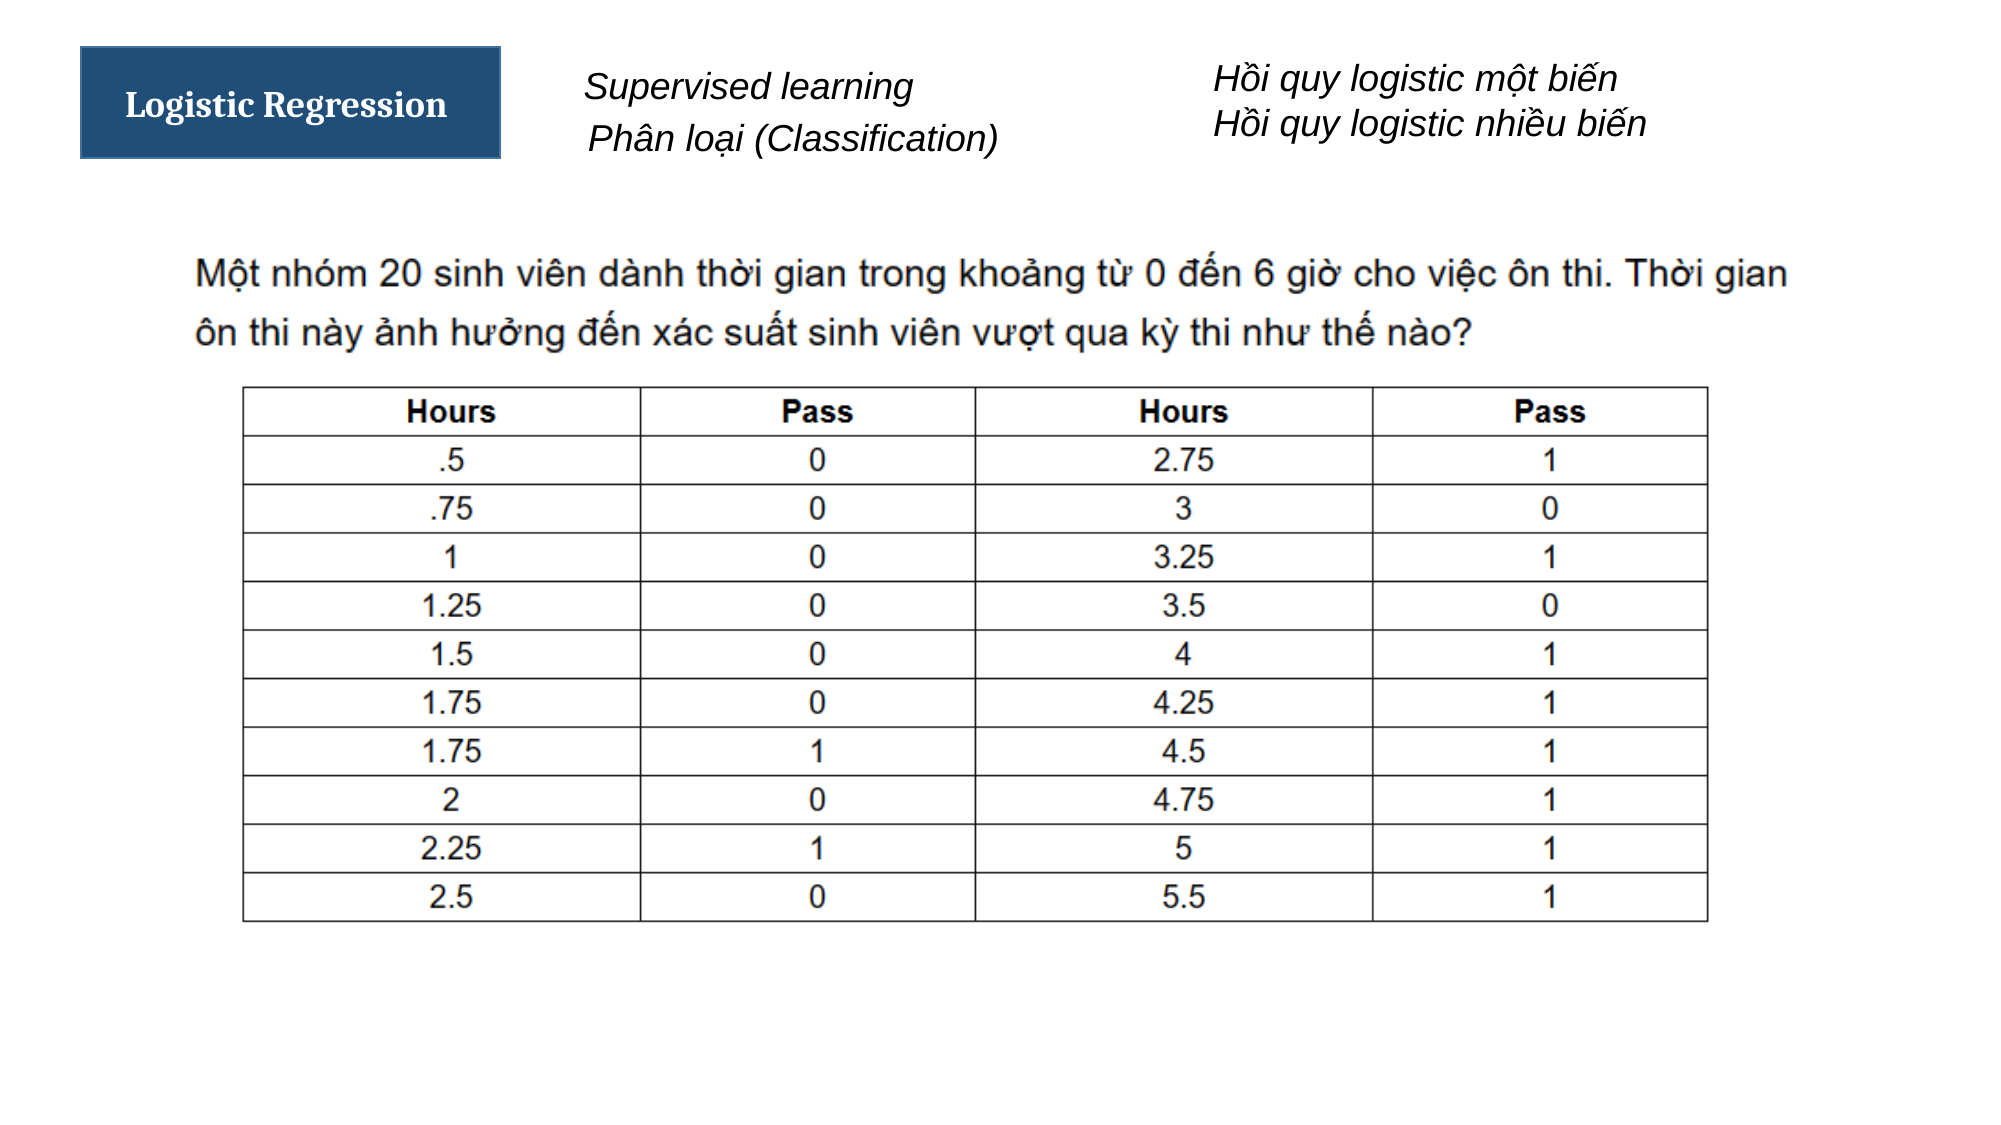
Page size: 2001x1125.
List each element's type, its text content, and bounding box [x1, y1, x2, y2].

picture [238, 379, 1715, 927]
text_box Logistic Regression [80, 46, 501, 159]
picture [183, 248, 1803, 355]
text_box Supervised learning [568, 54, 929, 115]
text_box Hồi quy logistic một biến Hồi quy logistic nhiều biến [1198, 46, 1768, 152]
text_box Phân loại (Classification) [573, 106, 1015, 166]
